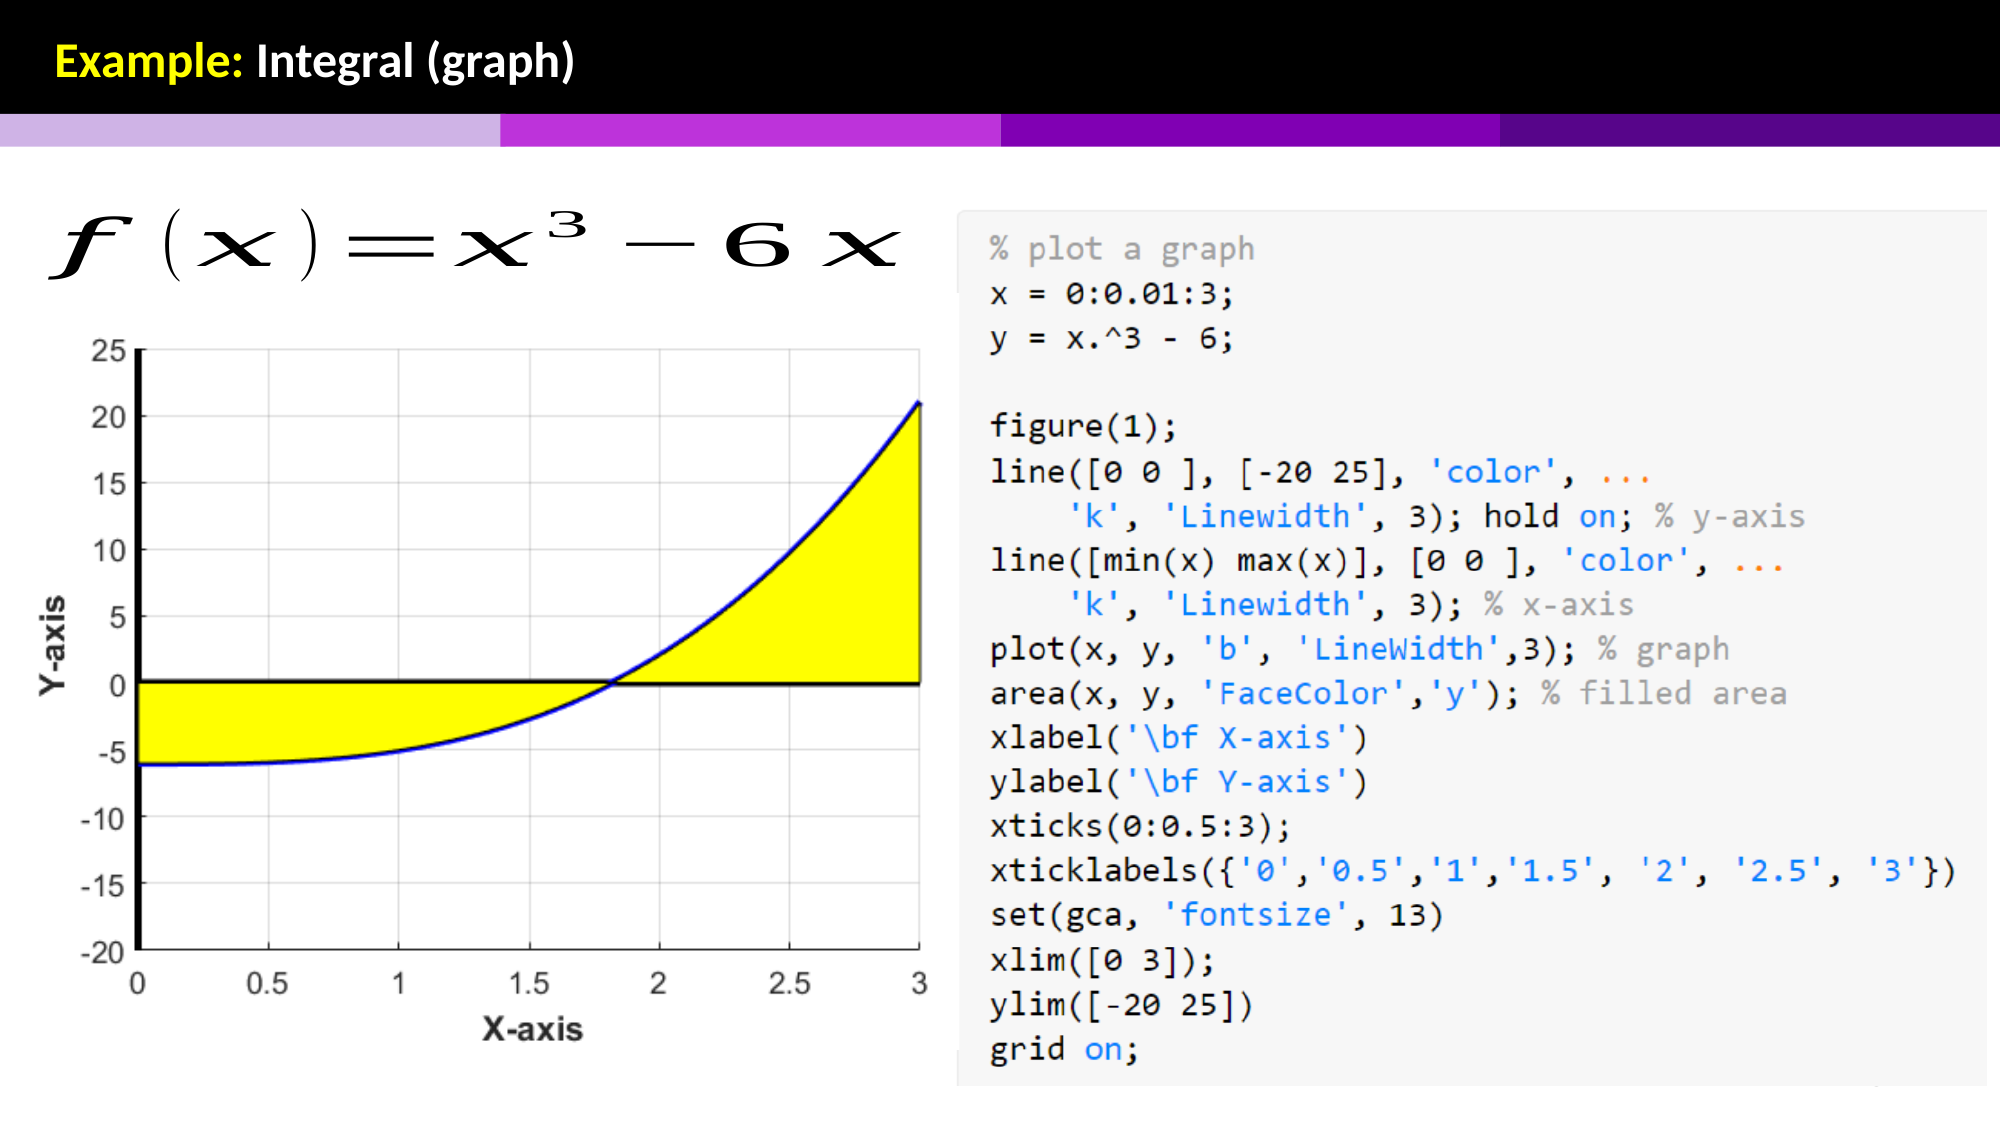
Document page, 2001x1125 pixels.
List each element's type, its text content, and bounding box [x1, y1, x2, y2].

picture [7, 193, 1987, 1086]
text_box Example: Integral (graph) [39, 1, 1964, 114]
